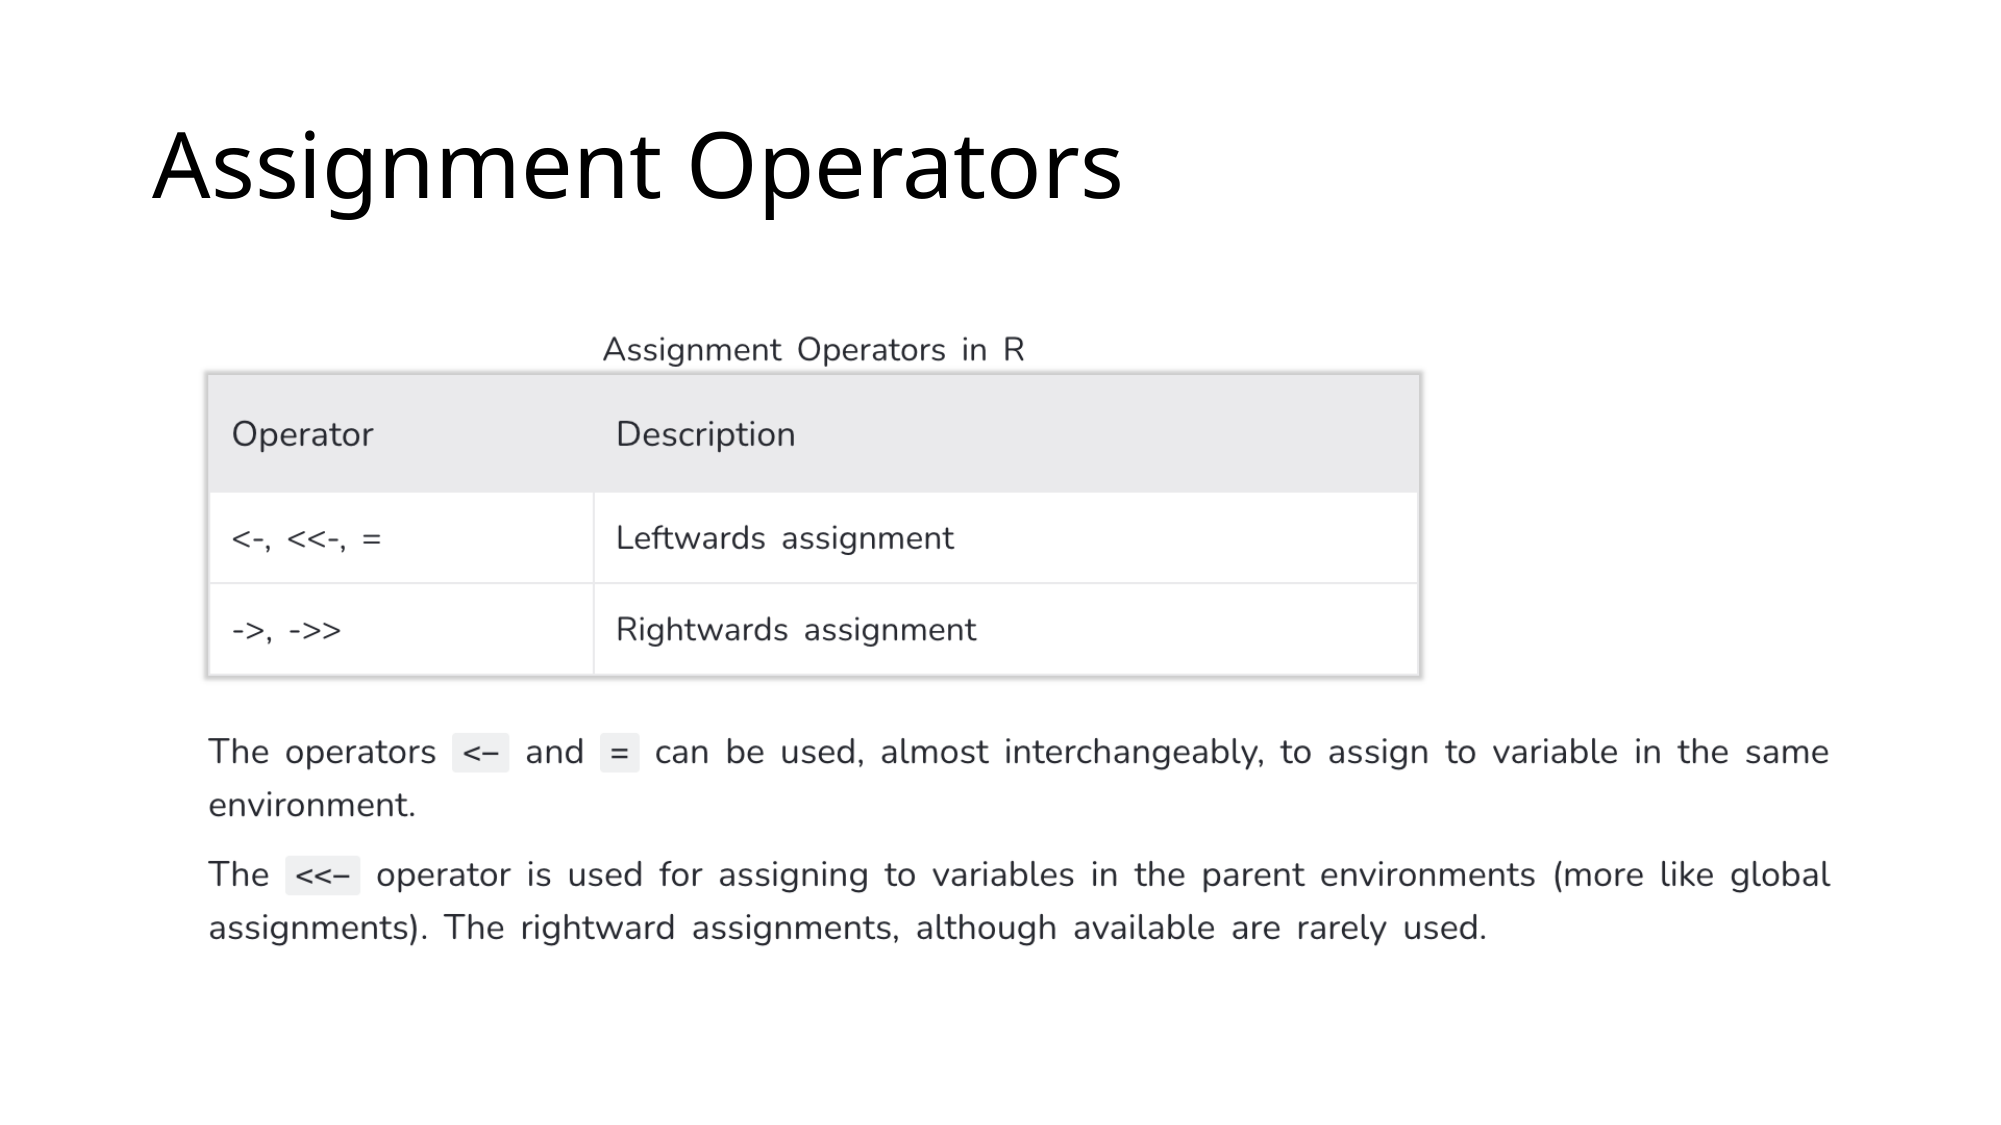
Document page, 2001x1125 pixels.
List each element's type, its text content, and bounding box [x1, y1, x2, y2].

picture [177, 323, 1863, 965]
title Assignment Operators [137, 59, 1863, 278]
